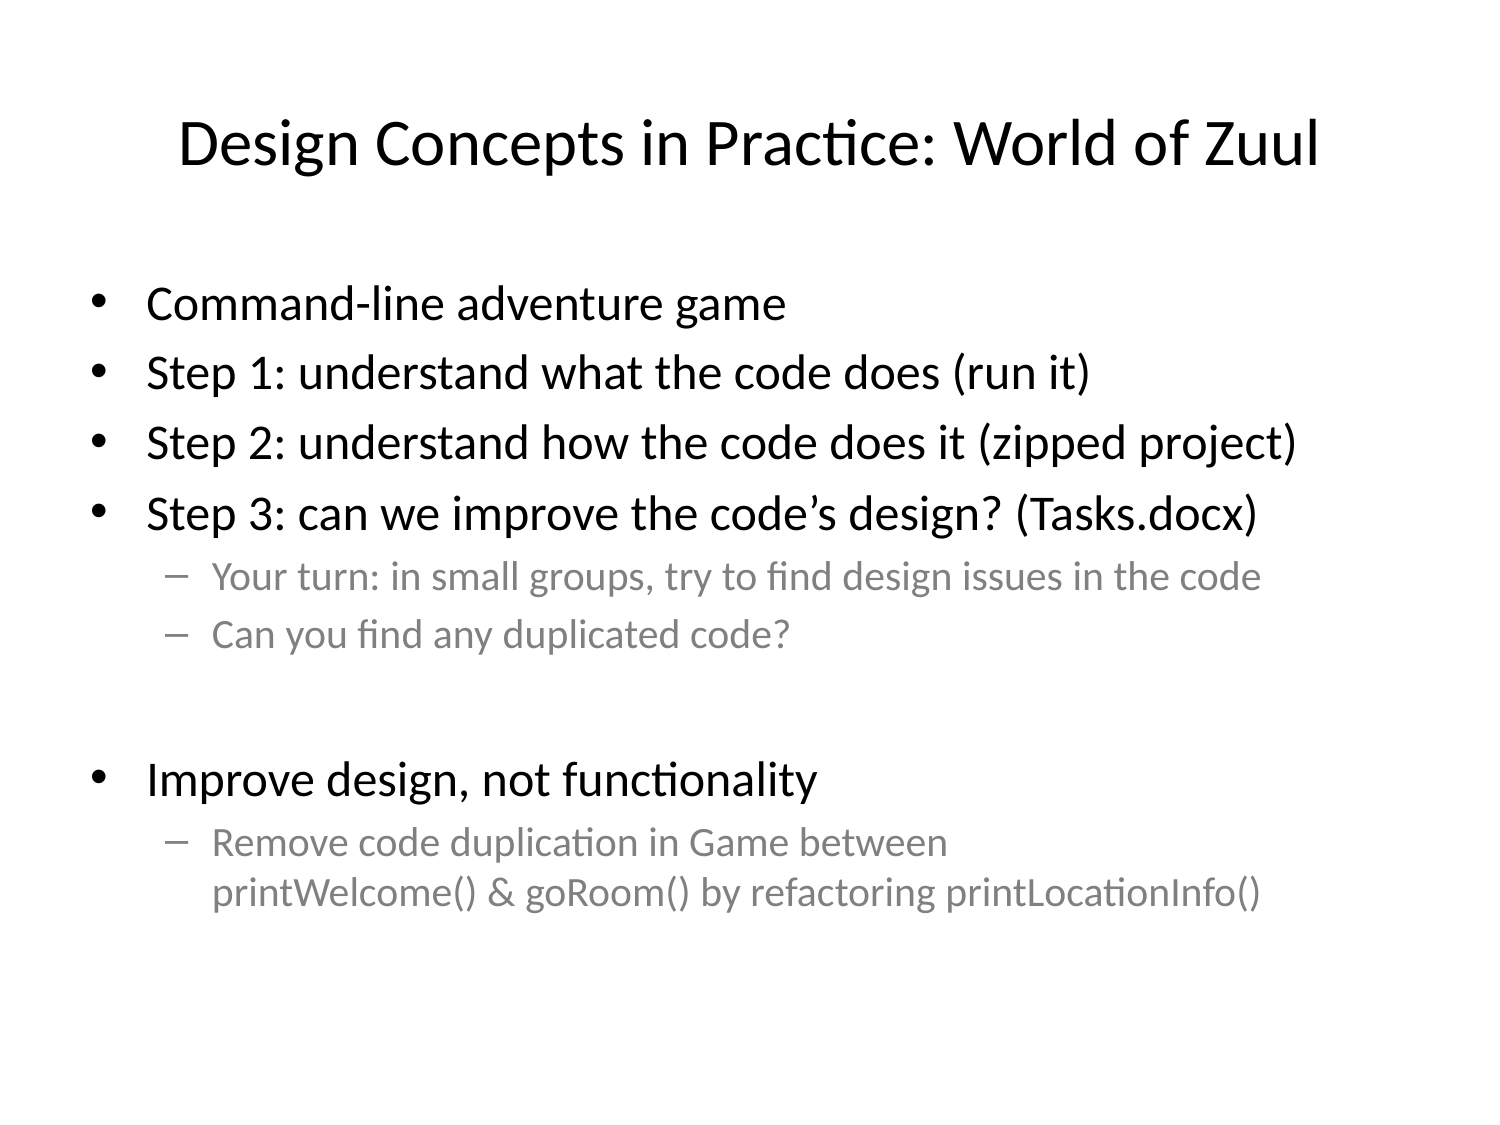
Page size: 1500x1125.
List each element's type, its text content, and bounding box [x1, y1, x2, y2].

list Command-line adventure game Step 1: understand what the code does (run it) Step 2: understand how the code does it (zipped project) Step 3: can we improve the code’s design? (Tasks.docx) Your turn: in small groups, try to find design issues in the code Can you find any duplicated code? Improve design, not functionality Remove code duplication in Game between printWelcome() & goRoom() by refactoring printLocationInfo() [75, 262, 1425, 1005]
title Design Concepts in Practice: World of Zuul [75, 45, 1425, 233]
